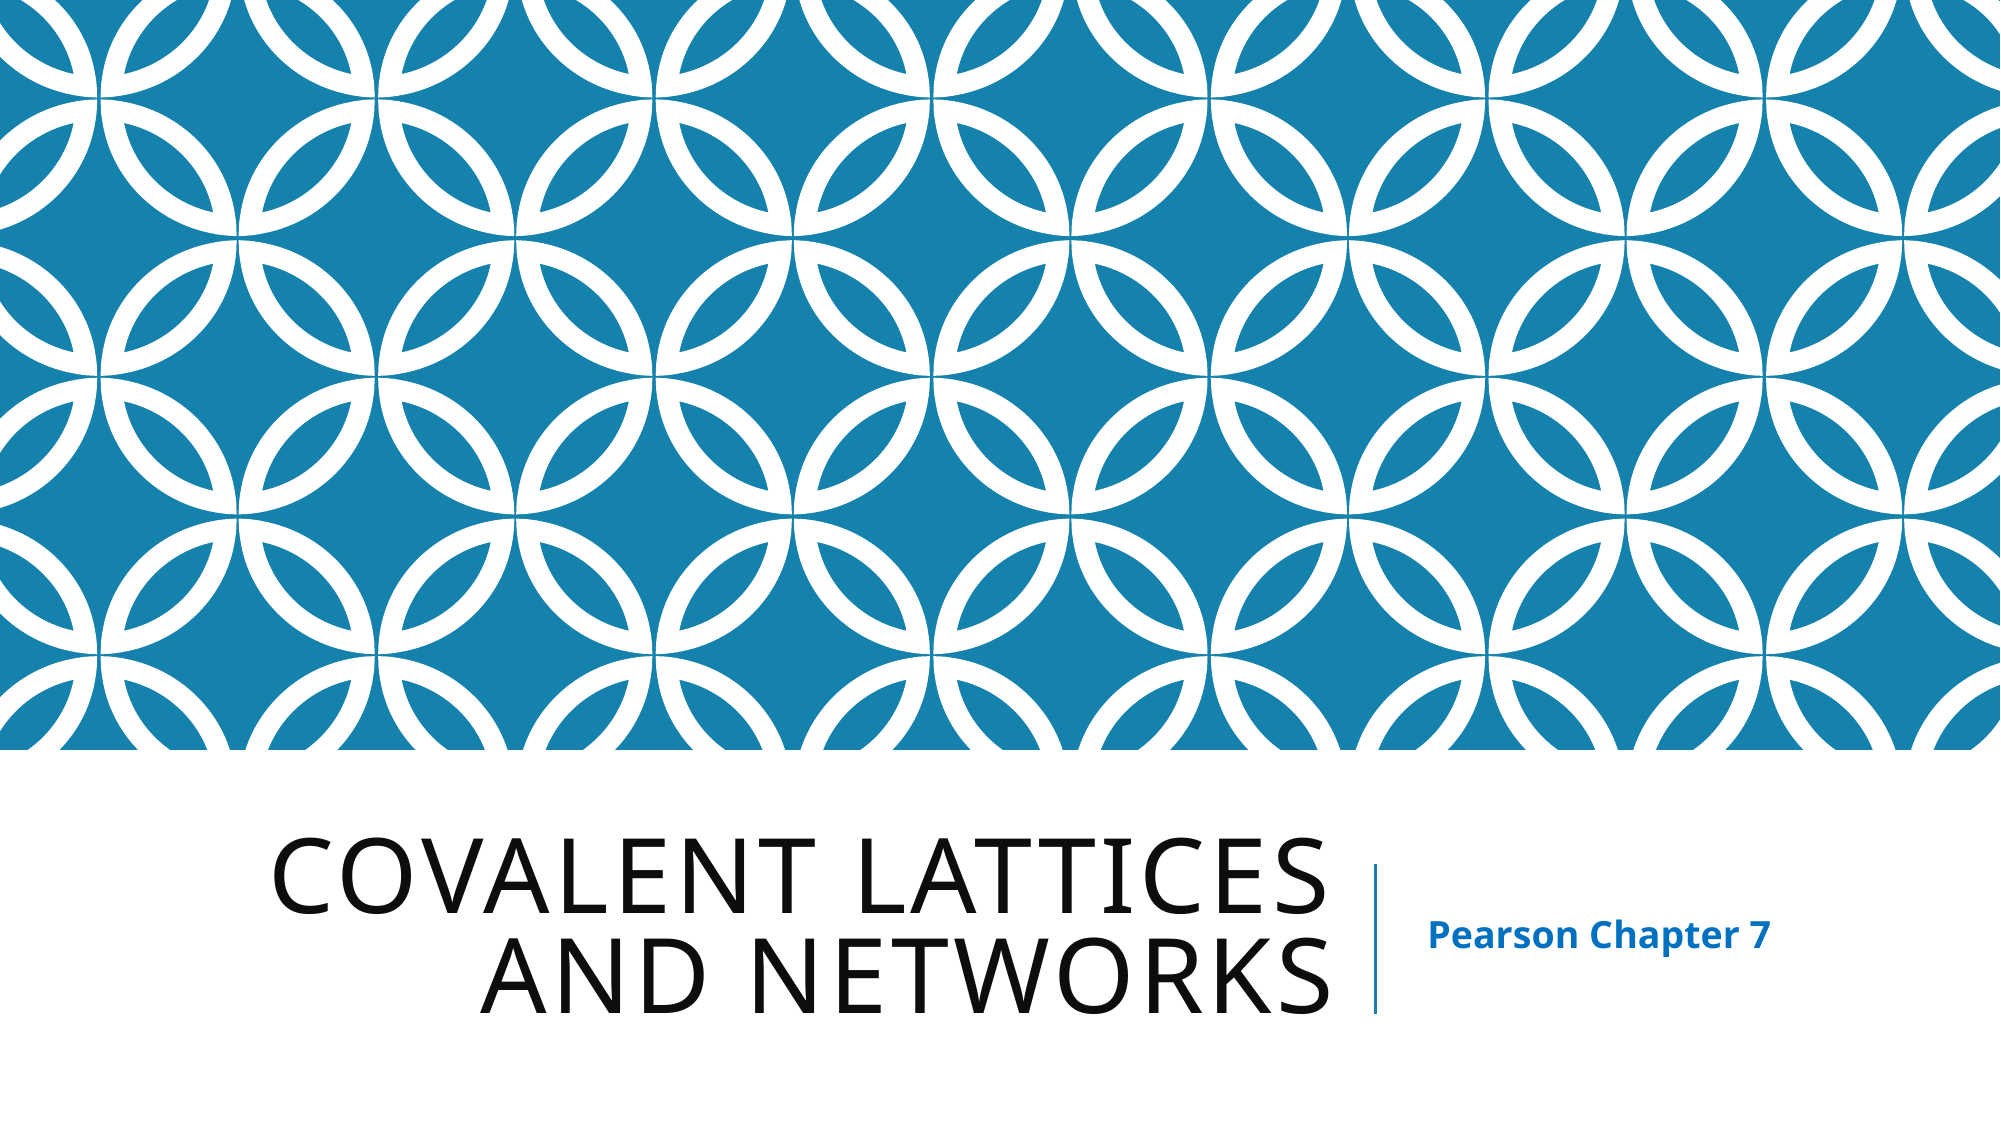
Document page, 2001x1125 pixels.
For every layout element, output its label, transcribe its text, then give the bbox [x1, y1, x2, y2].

title Covalent Lattices and Networks [75, 813, 1350, 1054]
subtitle Pearson Chapter 7 [1412, 813, 1938, 1054]
